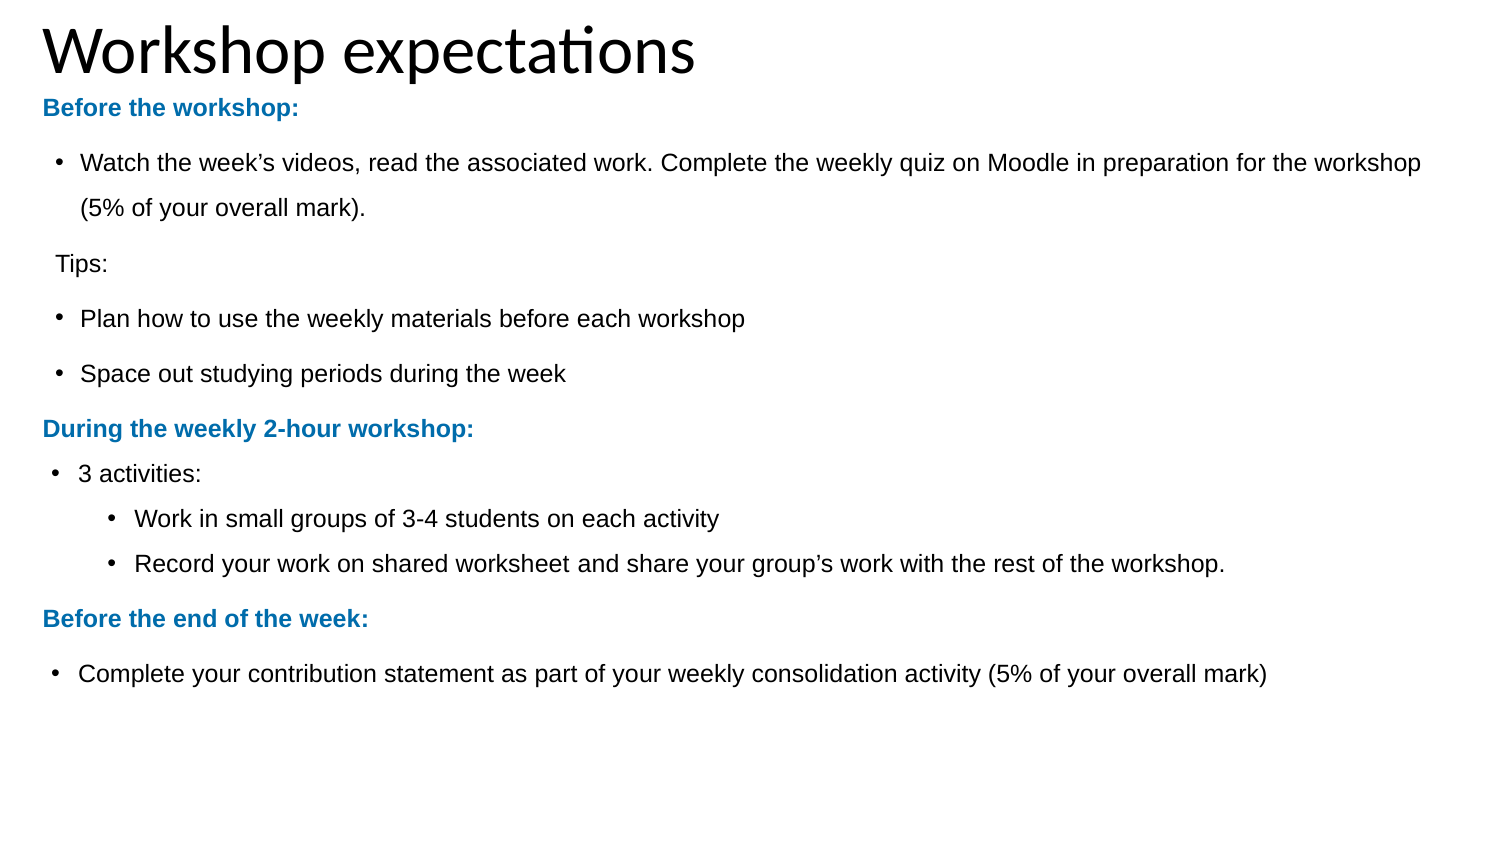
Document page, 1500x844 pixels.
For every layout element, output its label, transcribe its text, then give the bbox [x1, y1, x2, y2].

title Workshop expectations [31, 0, 1326, 71]
text_box Before the workshop: Watch the week’s videos, read the associated work. Complete the weekly quiz on Moodle in preparation for the workshop (5% of your overall mark). Tips: Plan how to use the weekly materials before each workshop Space out studying periods during the week During the weekly 2-hour workshop: 3 activities: Work in small groups of 3-4 students on each activity Record your work on shared worksheet and share your group’s work with the rest of the workshop. Before the end of the week: Complete your contribution statement as part of your weekly consolidation activity (5% of your overall mark) [31, 71, 1469, 669]
